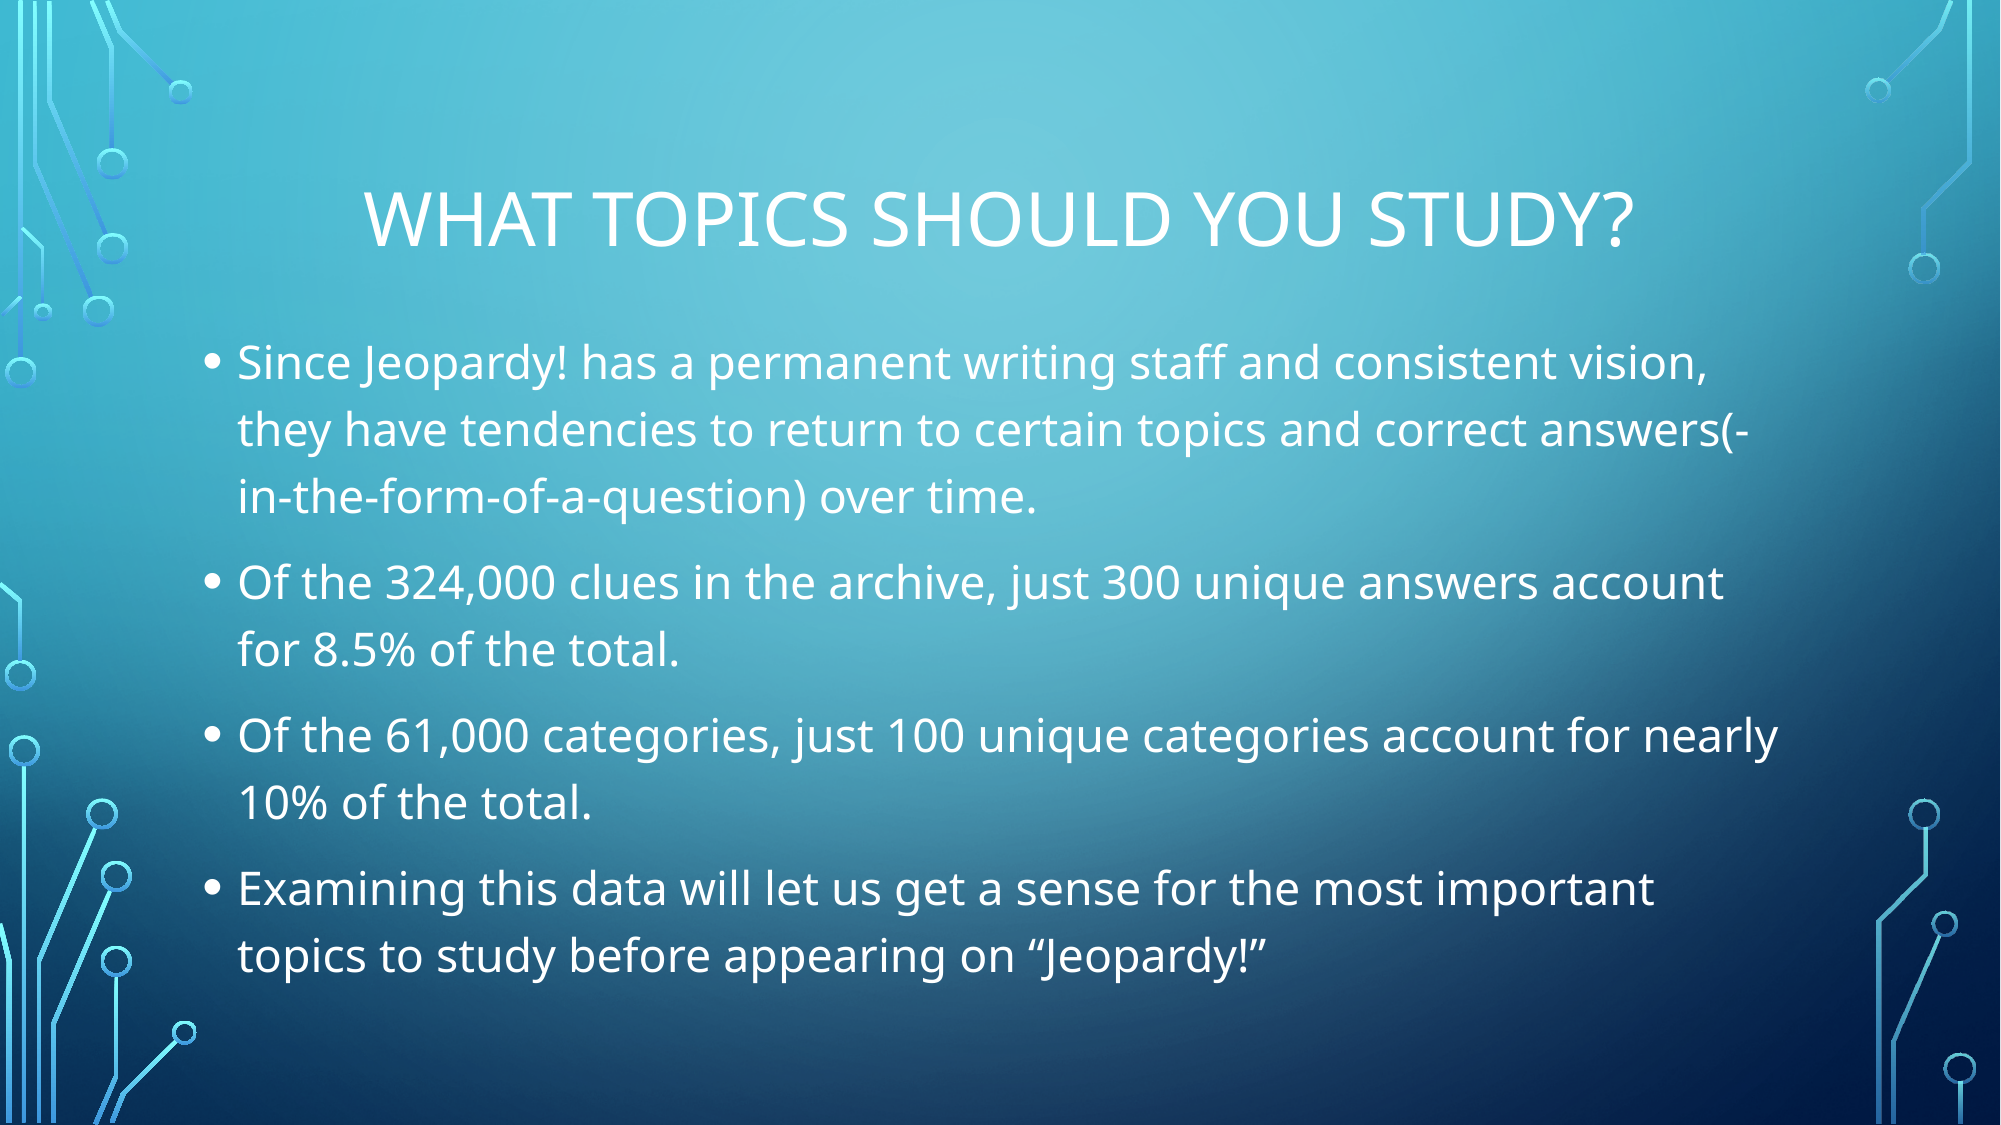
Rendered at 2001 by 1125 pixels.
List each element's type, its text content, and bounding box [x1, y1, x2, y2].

title What Topics Should You Study? [187, 101, 1813, 314]
list Since Jeopardy! has a permanent writing staff and consistent vision, they have tendencies to return to certain topics and correct answers(-in-the-form-of-a-question) over time. Of the 324,000 clues in the archive, just 300 unique answers account for 8.5% of the total. Of the 61,000 categories, just 100 unique categories account for nearly 10% of the total. Examining this data will let us get a sense for the most important topics to study before appearing on “Jeopardy!” [187, 314, 1813, 996]
